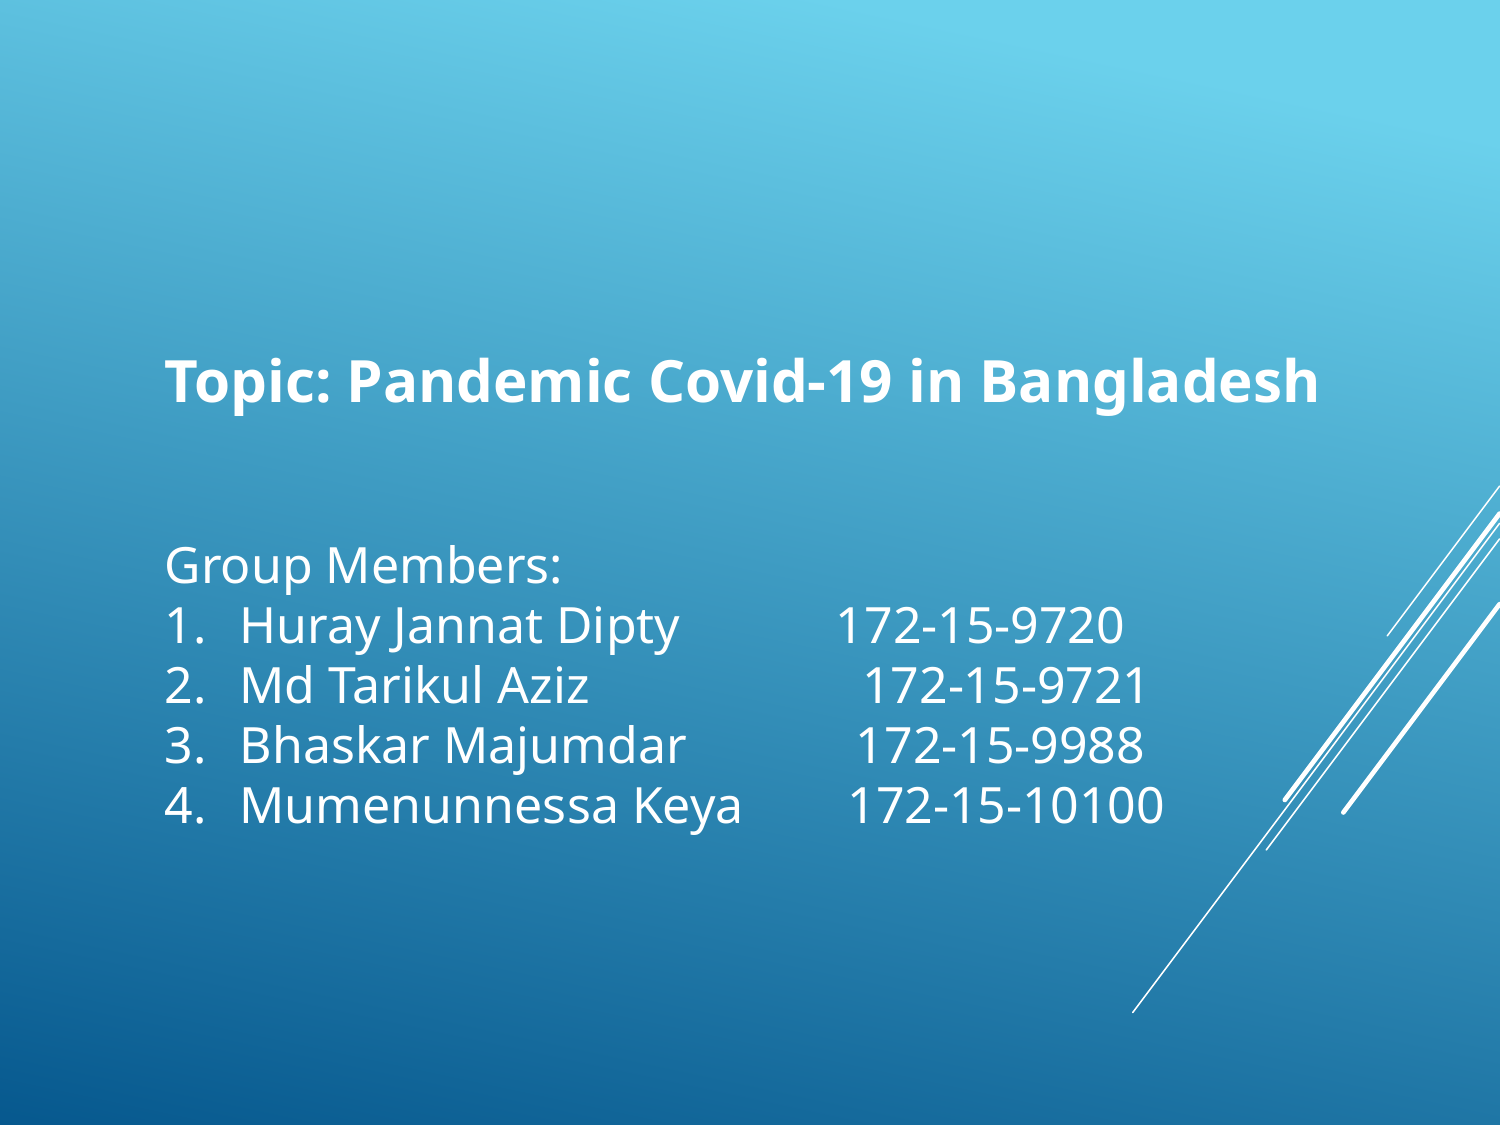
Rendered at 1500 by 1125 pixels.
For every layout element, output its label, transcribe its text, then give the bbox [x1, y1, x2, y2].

text_box Topic: Pandemic Covid-19 in Bangladesh Group Members: Huray Jannat Dipty 172-15-9720 Md Tarikul Aziz 172-15-9721 Bhaskar Majumdar 172-15-9988 Mumenunnessa Keya 172-15-10100 [149, 236, 1401, 1001]
